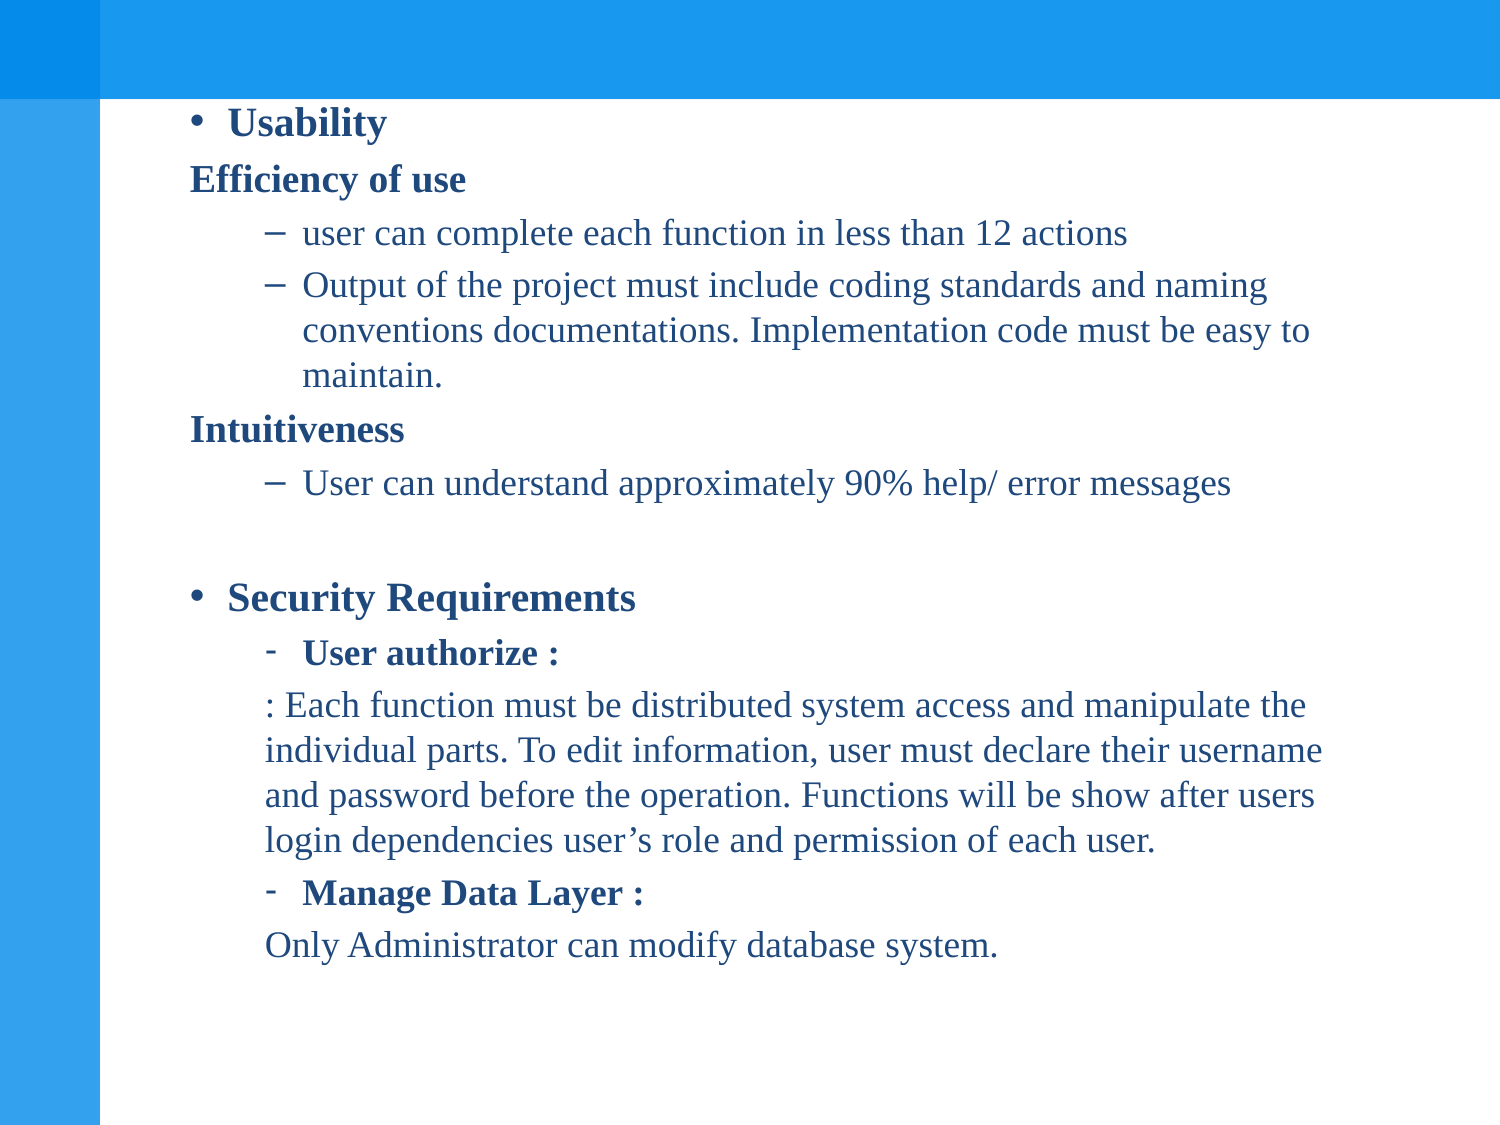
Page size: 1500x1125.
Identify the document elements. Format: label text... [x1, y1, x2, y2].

list Usability Efficiency of use user can complete each function in less than 12 actions Output of the project must include coding standards and naming conventions documentations. Implementation code must be easy to maintain. Intuitiveness User can understand approximately 90% help/ error messages Security Requirements User authorize : : Each function must be distributed system access and manipulate the individual parts. To edit information, user must declare their username and password before the operation. Functions will be show after users login dependencies user’s role and permission of each user. Manage Data Layer : Only Administrator can modify database system. [24, 87, 1350, 1075]
picture [0, 0, 1500, 1125]
